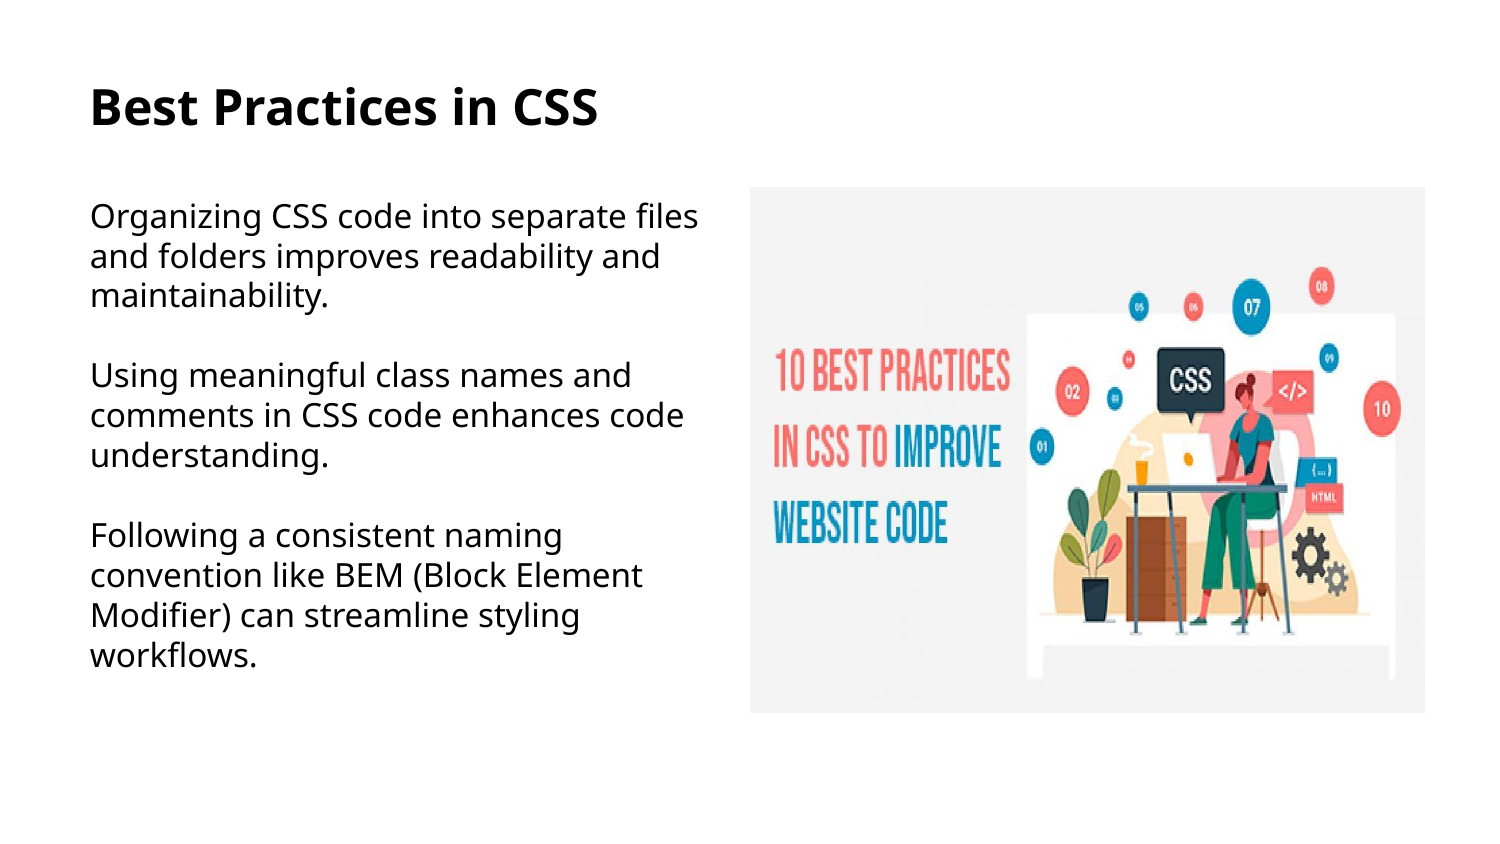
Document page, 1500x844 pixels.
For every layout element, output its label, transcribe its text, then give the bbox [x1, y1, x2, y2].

text_box Organizing CSS code into separate files and folders improves readability and maintainability. Using meaningful class names and comments in CSS code enhances code understanding. Following a consistent naming convention like BEM (Block Element Modifier) can streamline styling workflows. [74, 187, 749, 713]
picture [749, 187, 1425, 713]
text_box Best Practices in CSS [74, 37, 1425, 173]
